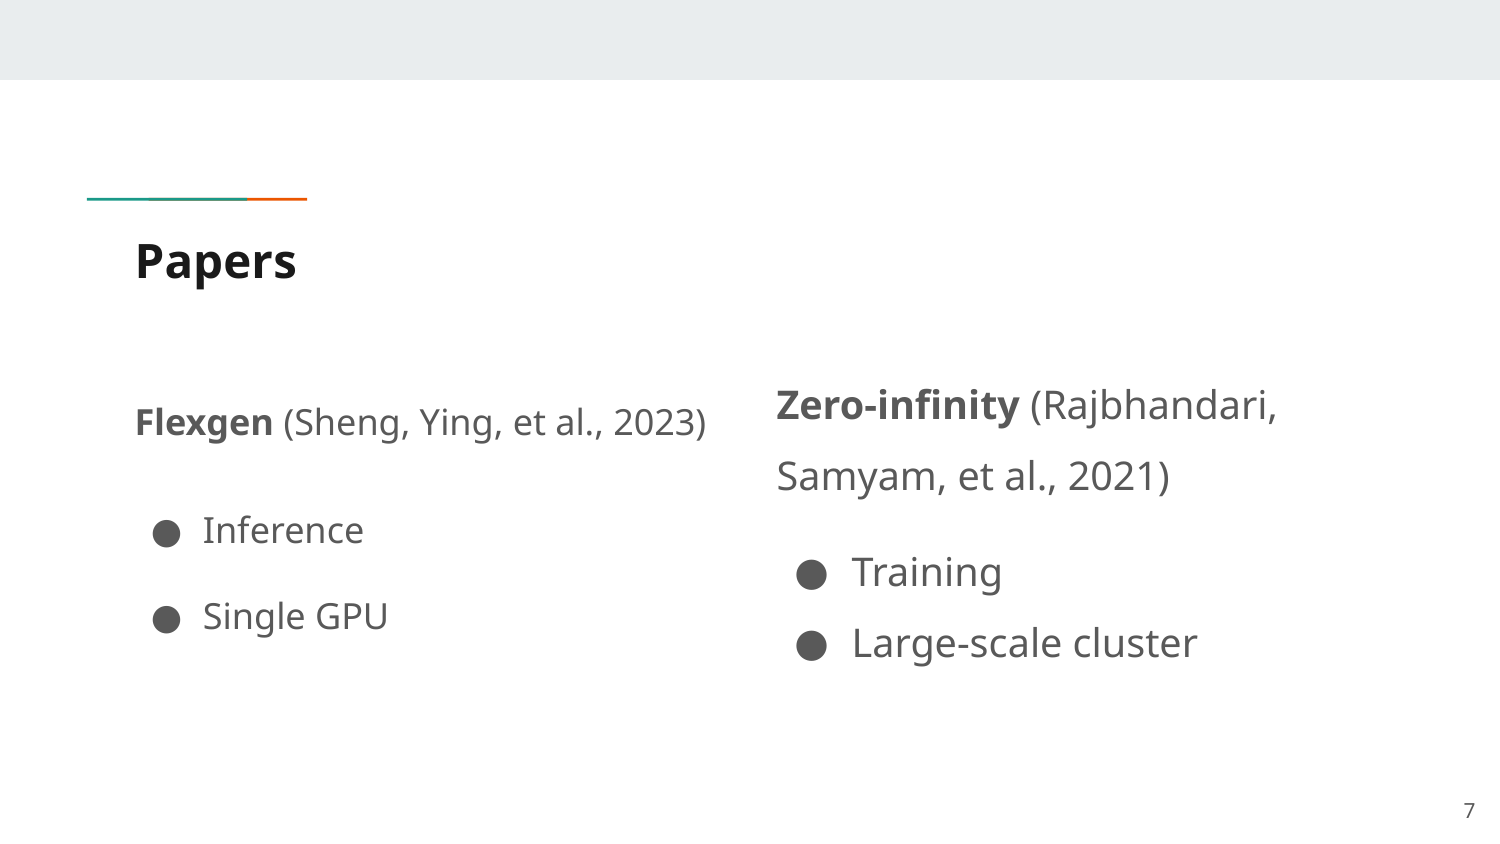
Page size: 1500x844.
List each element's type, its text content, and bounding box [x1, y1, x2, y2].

list Flexgen (Sheng, Ying, et al., 2023) Inference Single GPU [119, 341, 739, 712]
slide_number ‹#› [1400, 779, 1491, 844]
title Papers [119, 216, 1381, 305]
list Zero-infinity (Rajbhandari, Samyam, et al., 2021) Training Large-scale cluster [761, 341, 1381, 712]
